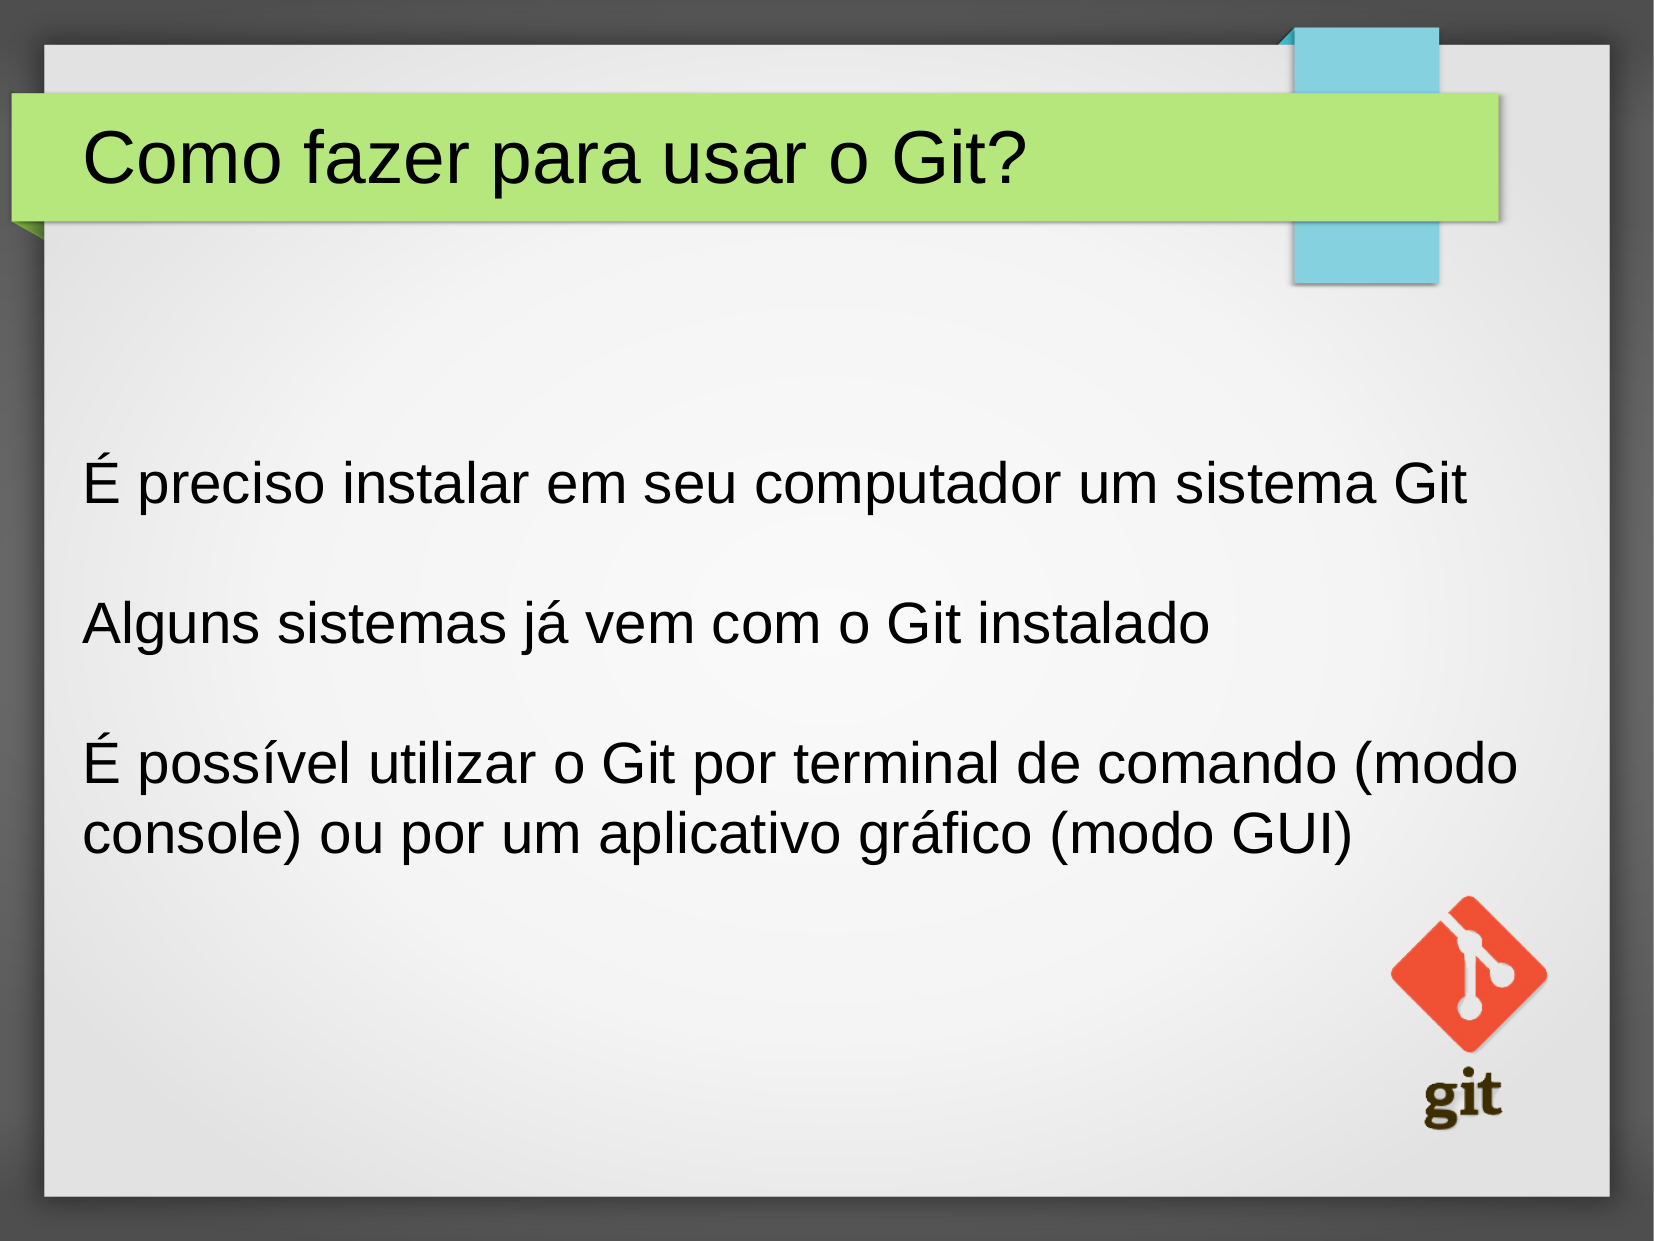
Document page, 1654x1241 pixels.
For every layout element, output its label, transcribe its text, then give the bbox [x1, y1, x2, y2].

picture [0, 0, 1654, 1241]
text_box É preciso instalar em seu computador um sistema Git Alguns sistemas já vem com o Git instalado É possível utilizar o Git por terminal de comando (modo console) ou por um aplicativo gráfico (modo GUI) [82, 295, 1571, 1015]
text_box Como fazer para usar o Git? [82, 94, 1264, 213]
